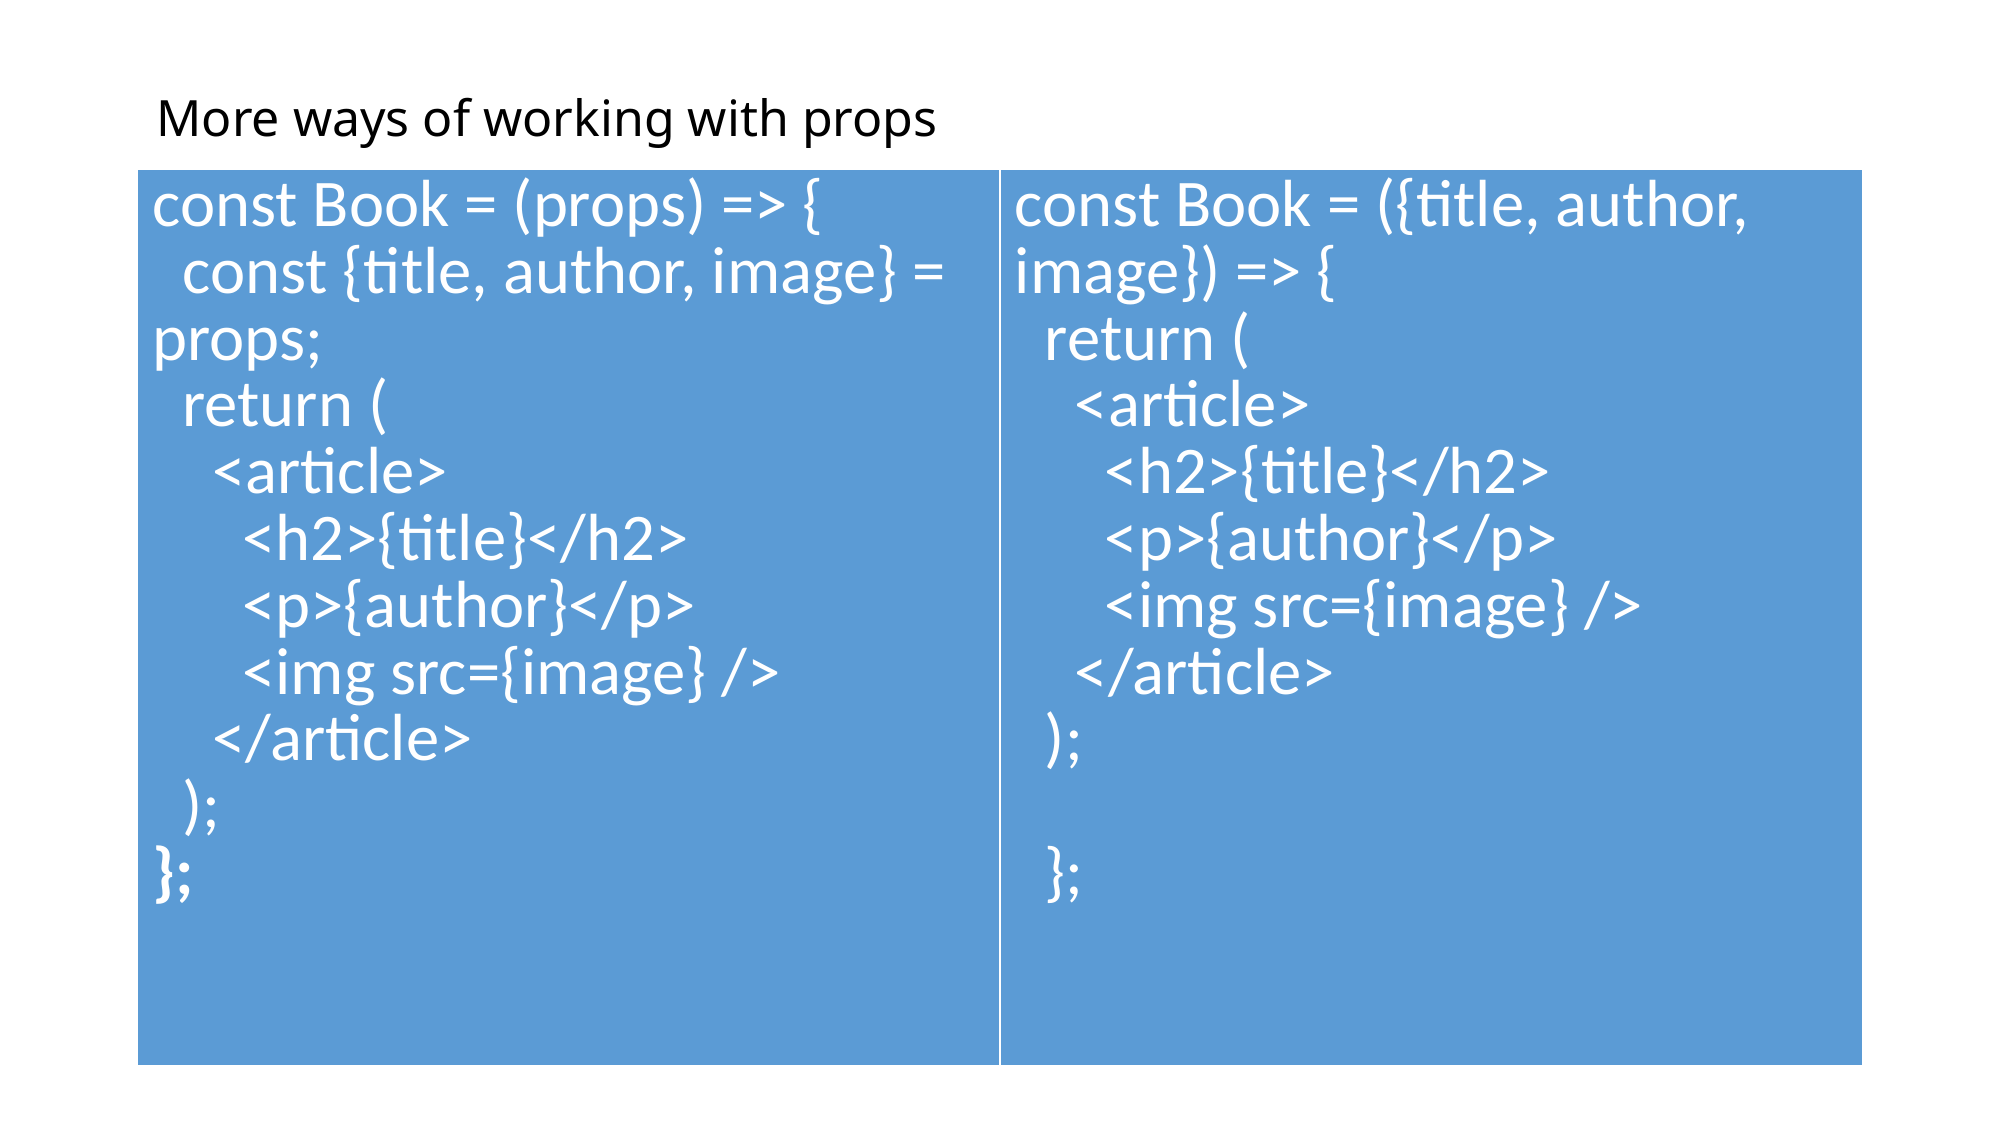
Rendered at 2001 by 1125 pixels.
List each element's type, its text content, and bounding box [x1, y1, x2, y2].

table_header const Book = (props) => { const {title, author, image} = props; return ( <article> <h2>{title}</h2> <p>{author}</p> <img src={image} /> </article> ); }; [138, 170, 999, 1065]
table_header const Book = ({title, author, image}) => { return ( <article> <h2>{title}</h2> <p>{author}</p> <img src={image} /> </article> ); }; [1001, 170, 1862, 1065]
title More ways of working with props [141, 61, 1867, 179]
